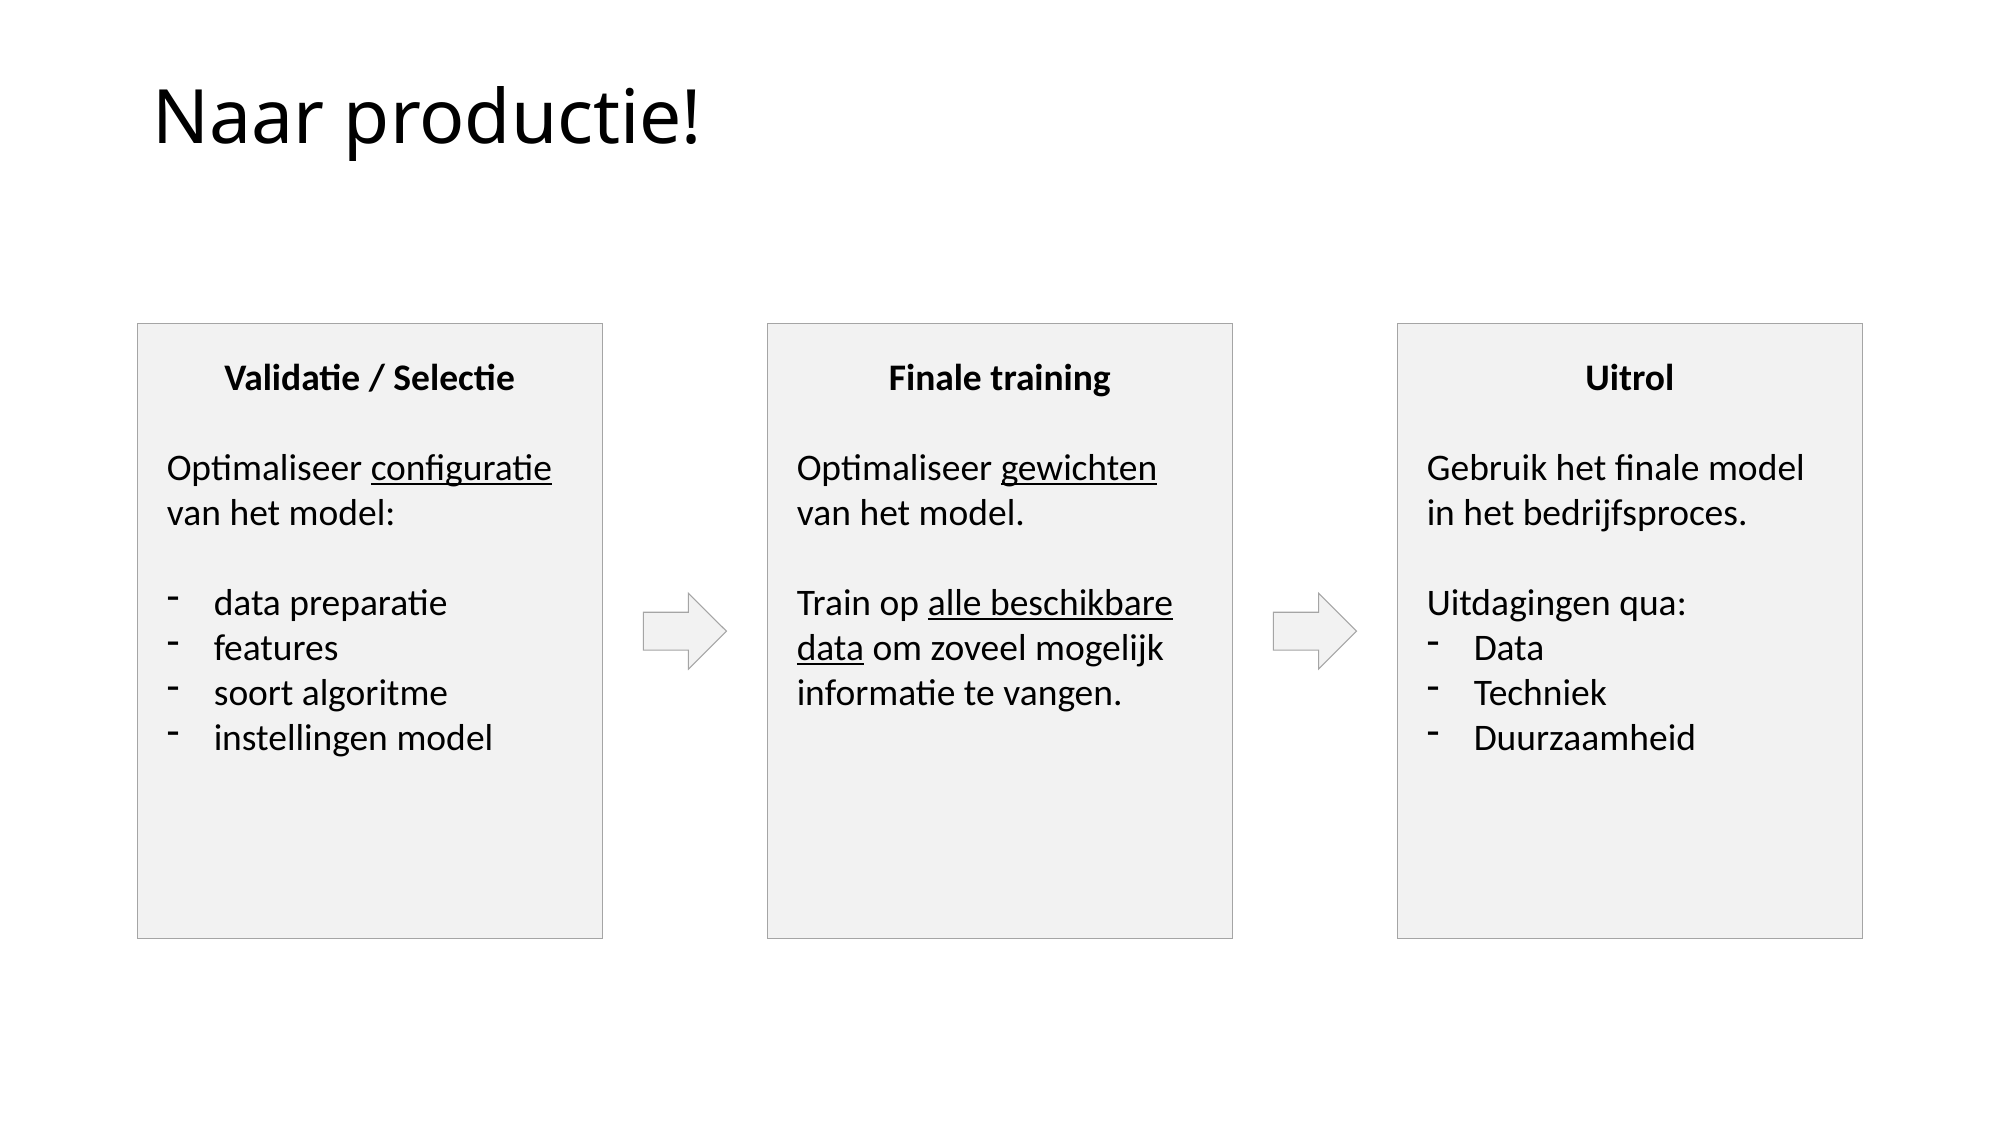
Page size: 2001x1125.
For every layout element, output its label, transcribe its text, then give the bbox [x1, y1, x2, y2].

text_box Uitrol Gebruik het finale model in het bedrijfsproces. Uitdagingen qua: Data Techniek Duurzaamheid [1397, 323, 1863, 939]
text_box [642, 591, 728, 671]
text_box [1272, 591, 1358, 671]
text_box Validatie / Selectie Optimaliseer configuratie van het model: data preparatie features soort algoritme instellingen model [137, 323, 603, 939]
title Naar productie! [137, 59, 1863, 178]
text_box Finale training Optimaliseer gewichten van het model. Train op alle beschikbare data om zoveel mogelijk informatie te vangen. [767, 323, 1233, 939]
